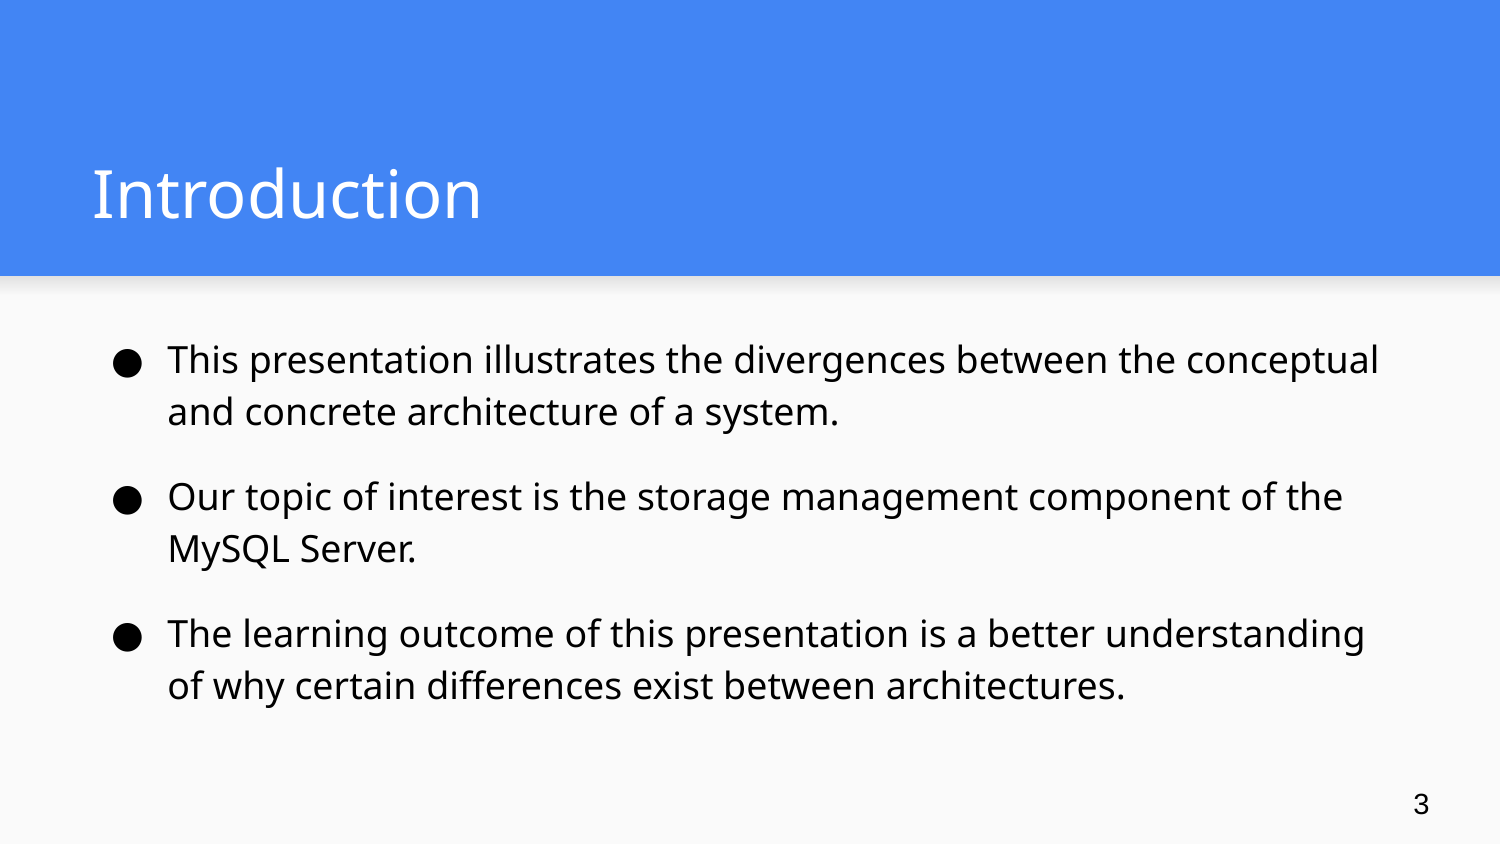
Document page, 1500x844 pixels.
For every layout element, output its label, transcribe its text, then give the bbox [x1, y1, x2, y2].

list This presentation illustrates the divergences between the conceptual and concrete architecture of a system. Our topic of interest is the storage management component of the MySQL Server. The learning outcome of this presentation is a better understanding of why certain differences exist between architectures. [77, 314, 1427, 760]
slide_number 3 [1398, 770, 1489, 835]
title Introduction [77, 121, 1427, 248]
